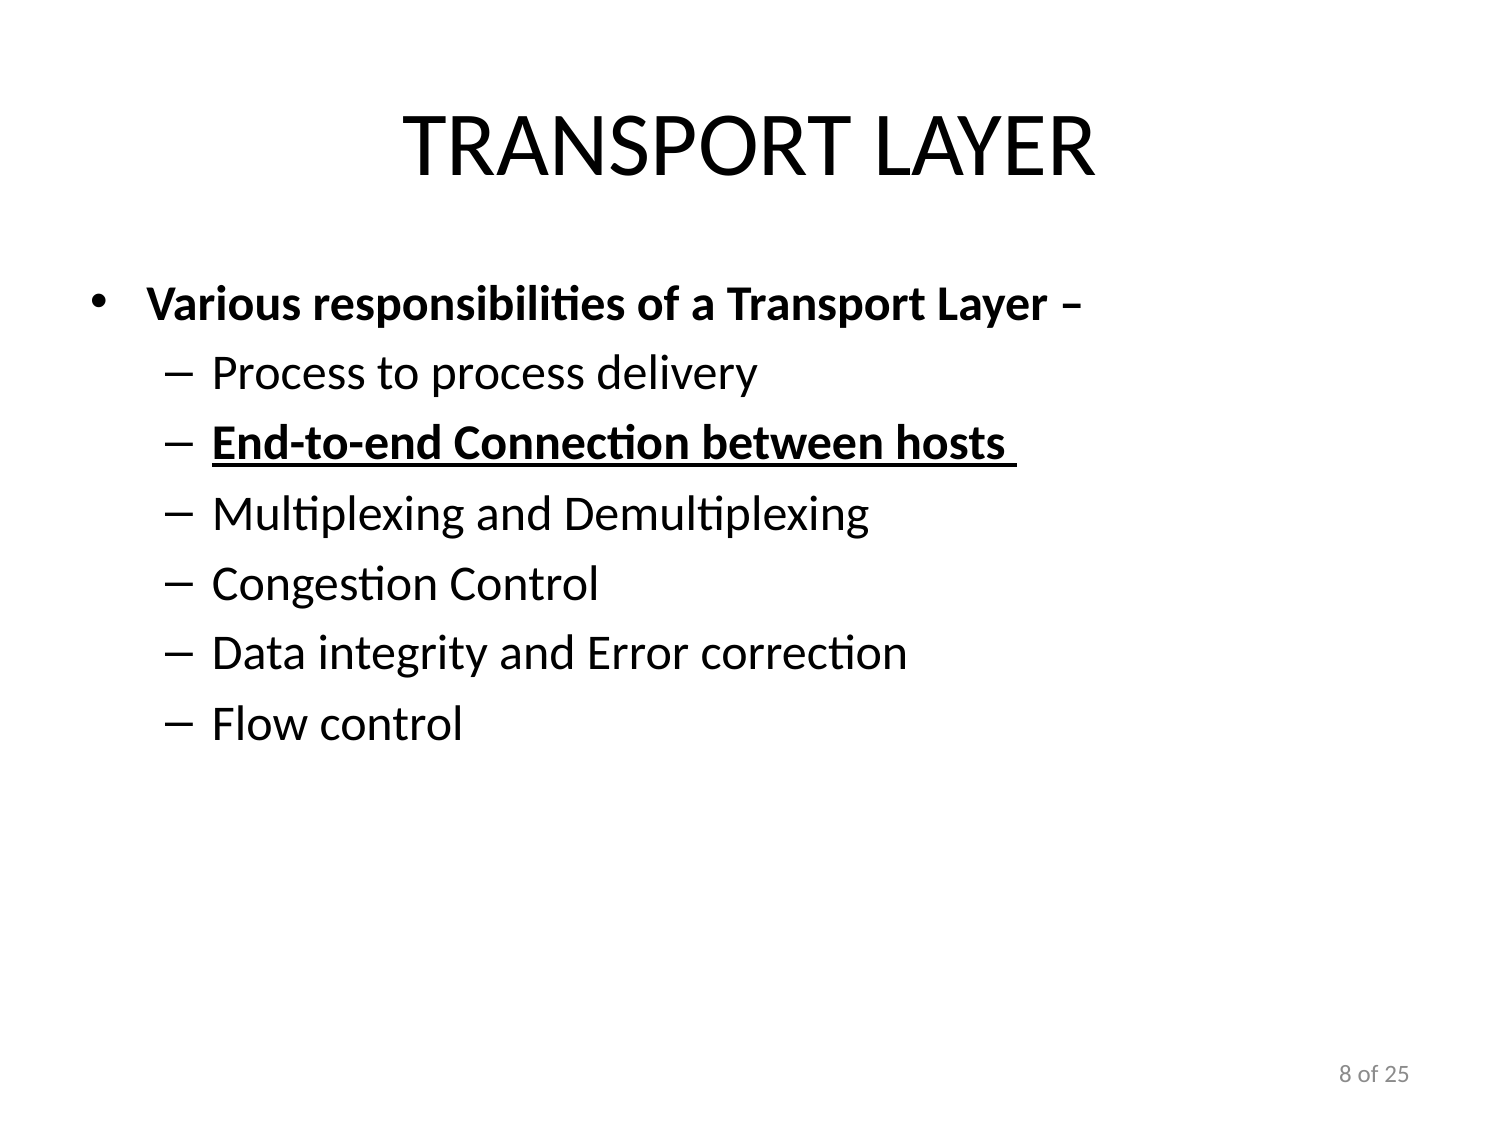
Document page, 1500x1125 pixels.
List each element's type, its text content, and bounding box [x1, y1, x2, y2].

slide_number 8 of 25 [1074, 1042, 1425, 1103]
title Transport Layer [75, 45, 1425, 233]
list Various responsibilities of a Transport Layer – Process to process delivery End-to-end Connection between hosts Multiplexing and Demultiplexing Congestion Control Data integrity and Error correction Flow control [75, 262, 1425, 1005]
